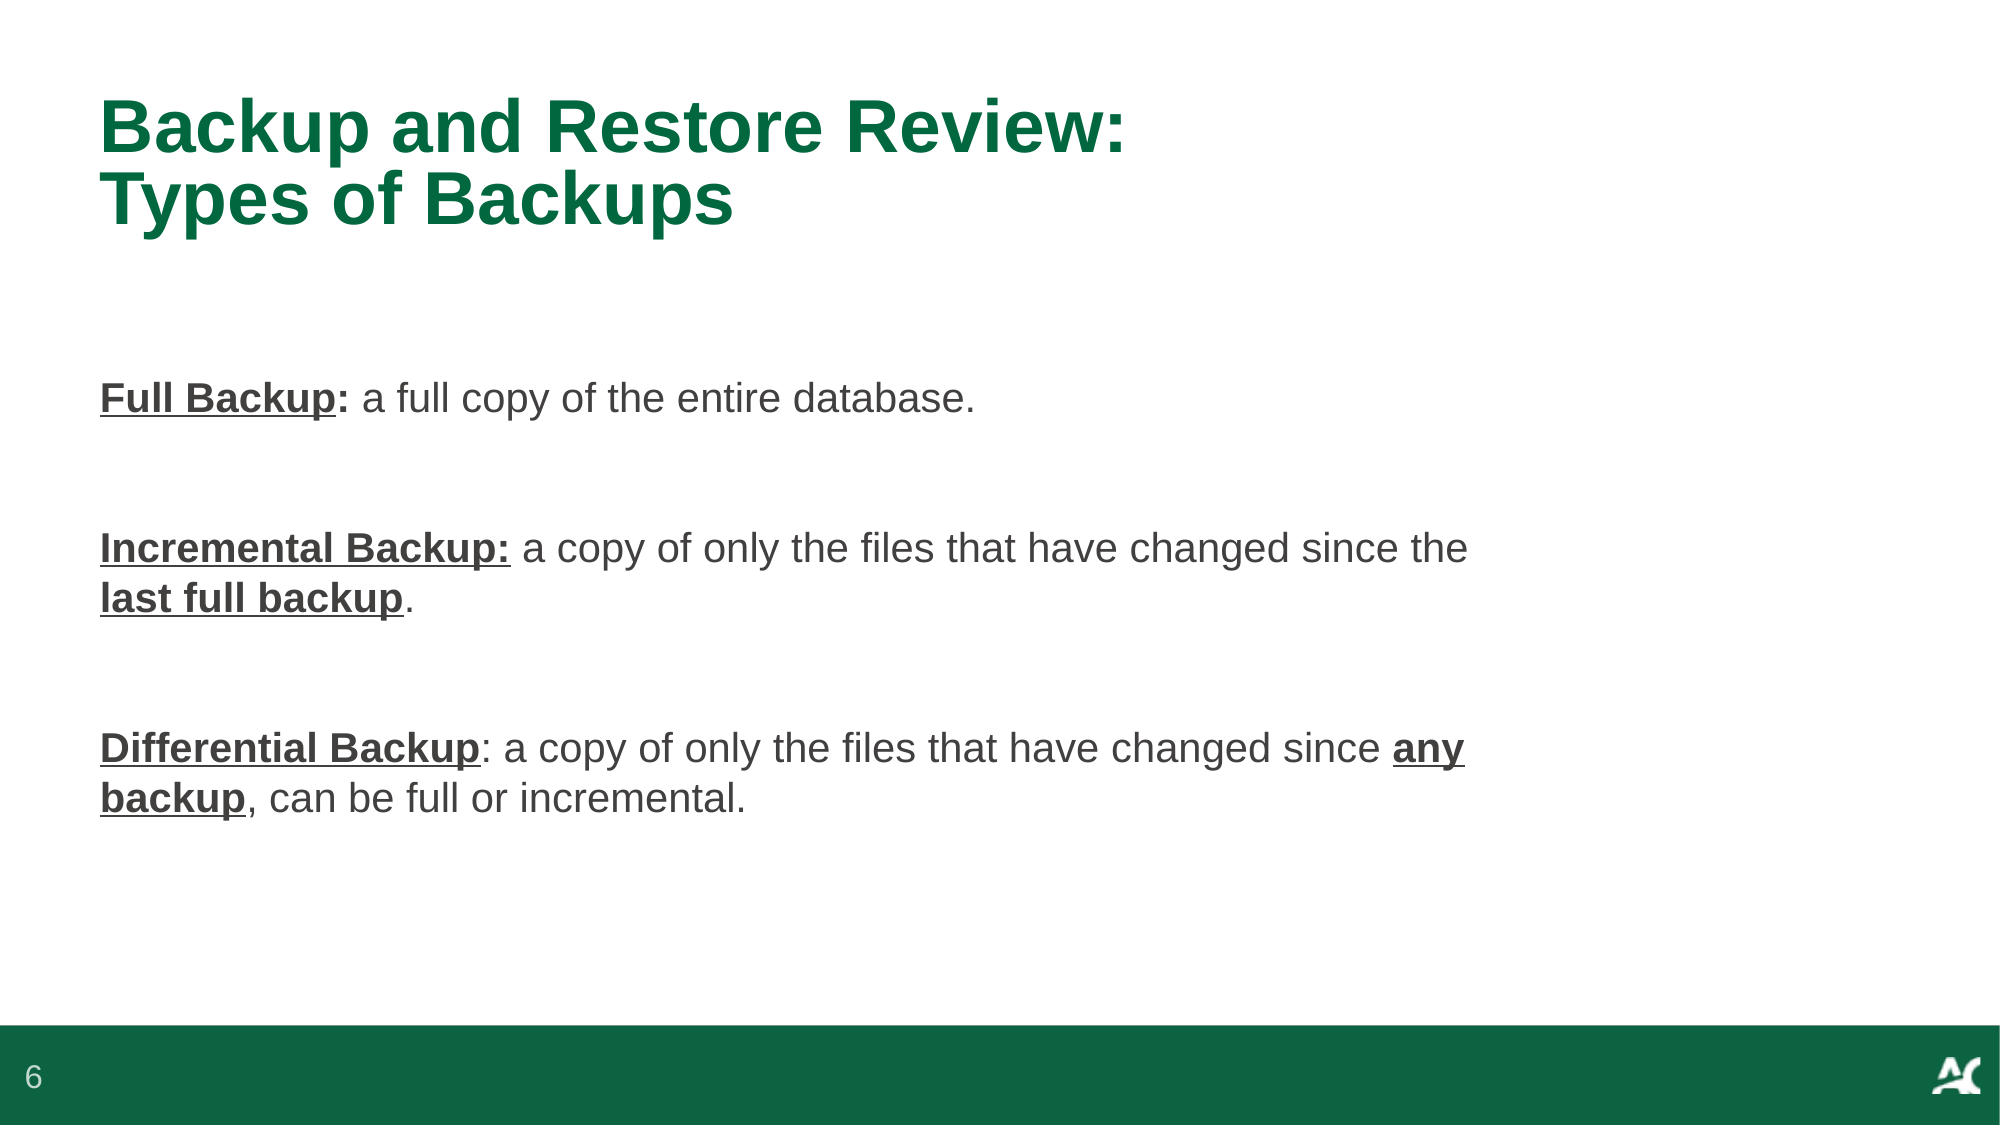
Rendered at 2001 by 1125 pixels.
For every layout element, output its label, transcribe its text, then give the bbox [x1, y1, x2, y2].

list Full Backup: a full copy of the entire database. Incremental Backup: a copy of only the files that have changed since the last full backup. Differential Backup: a copy of only the files that have changed since any backup, can be full or incremental. [99, 295, 1529, 927]
title Backup and Restore Review: Types of Backups [99, 94, 1266, 259]
slide_number 6 [24, 1045, 90, 1106]
